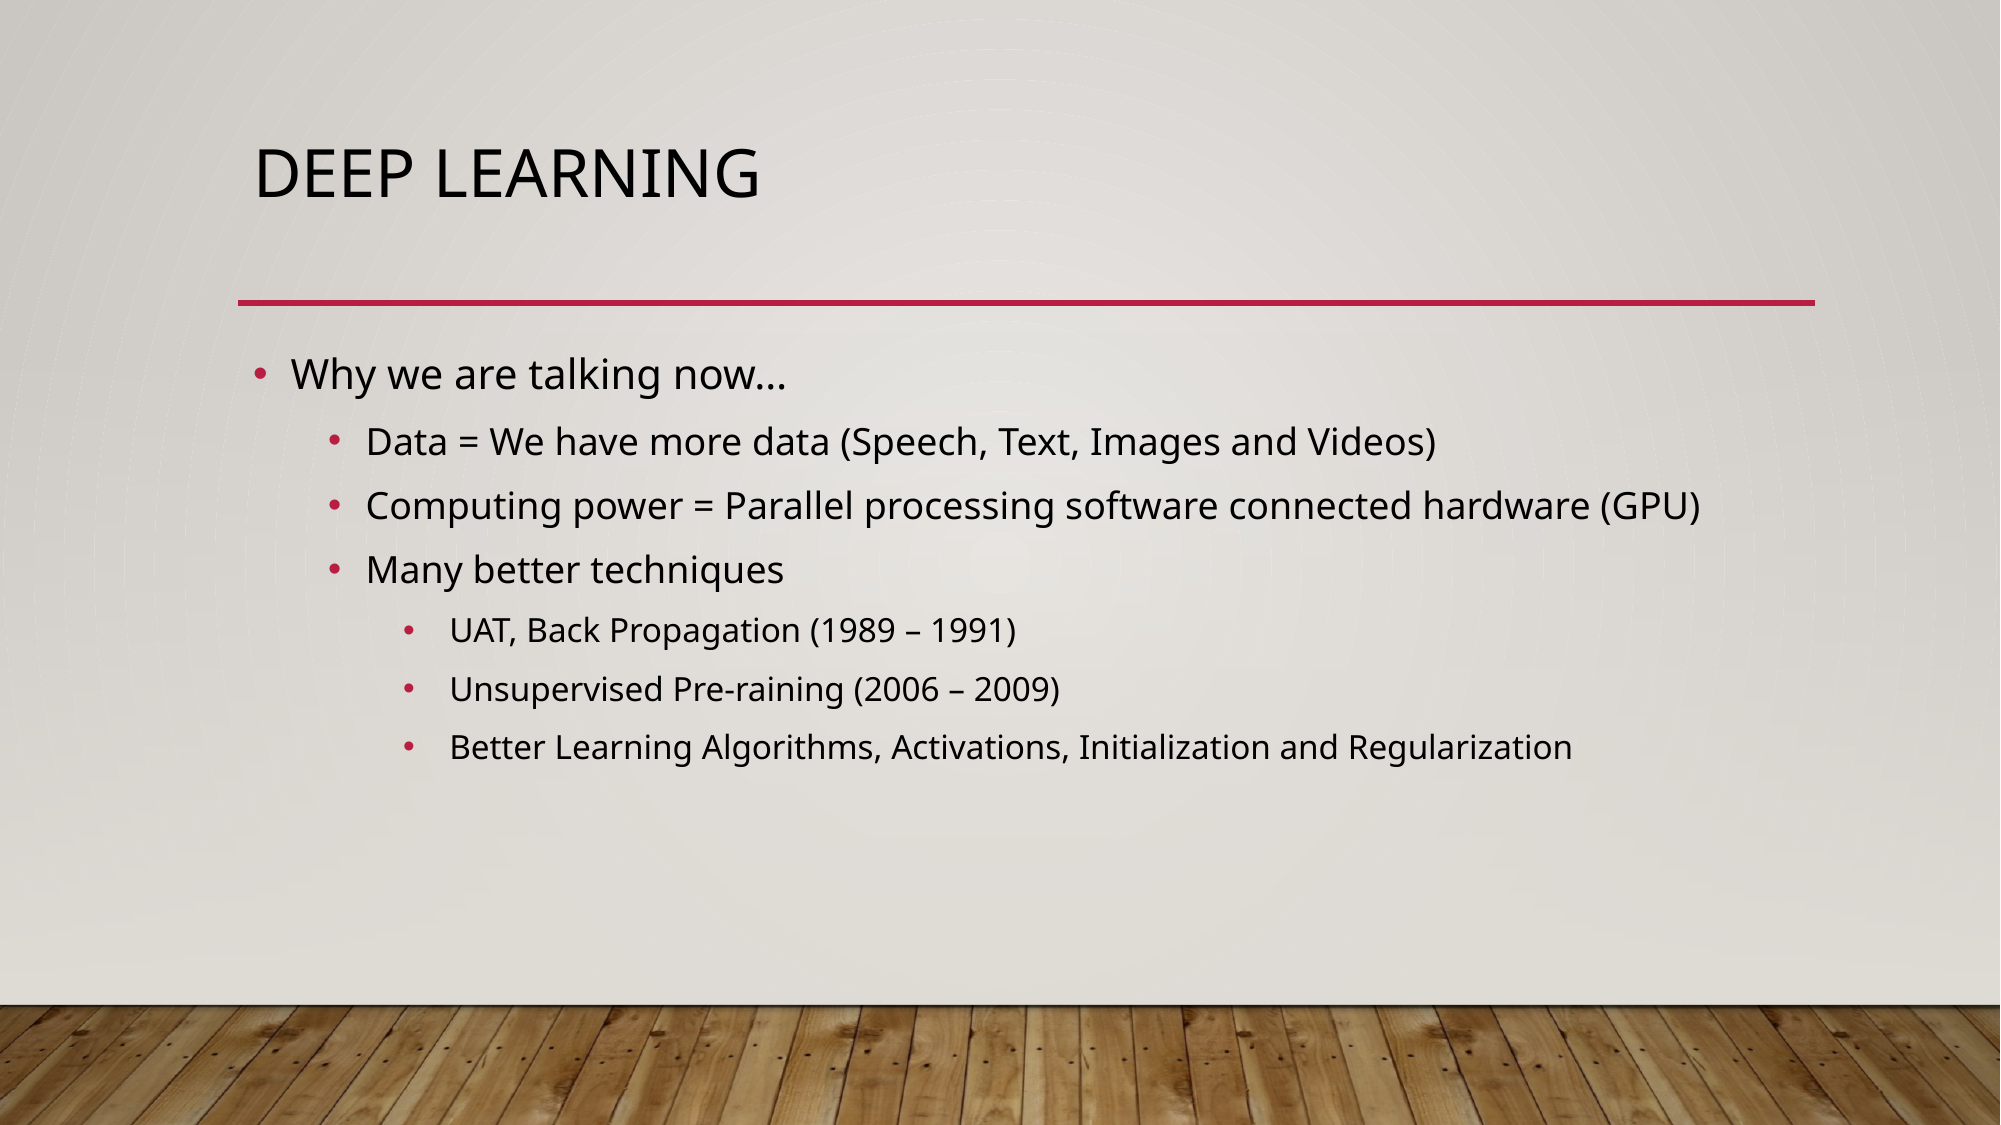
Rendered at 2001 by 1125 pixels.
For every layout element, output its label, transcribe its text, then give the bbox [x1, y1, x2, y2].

picture [0, 1005, 2000, 1125]
list Why we are talking now… Data = We have more data (Speech, Text, Images and Videos) Computing power = Parallel processing software connected hardware (GPU) Many better techniques UAT, Back Propagation (1989 – 1991) Unsupervised Pre-raining (2006 – 2009) Better Learning Algorithms, Activations, Initialization and Regularization [238, 330, 1814, 897]
title Deep learning [238, 131, 1814, 305]
